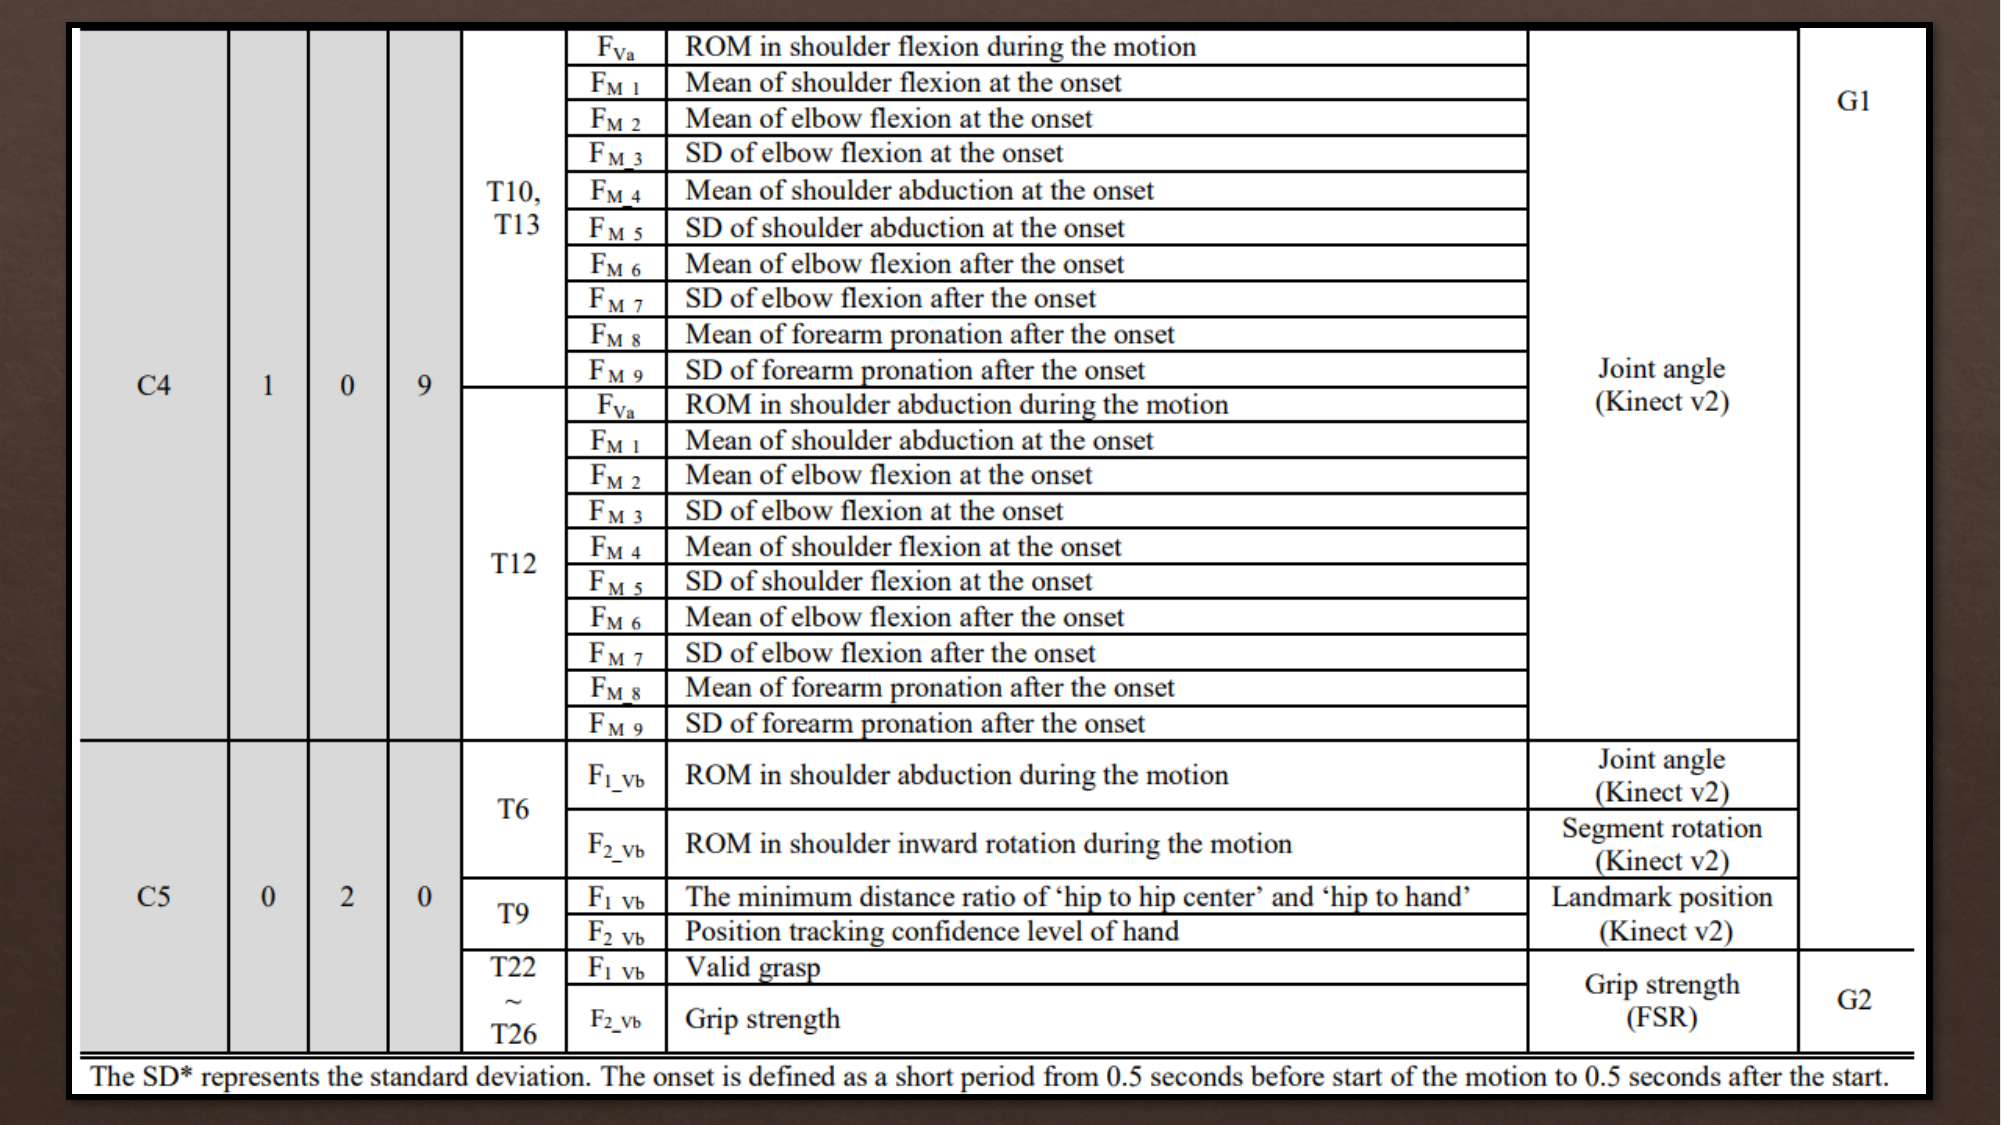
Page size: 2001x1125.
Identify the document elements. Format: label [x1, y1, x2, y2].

picture [71, 27, 1927, 1095]
